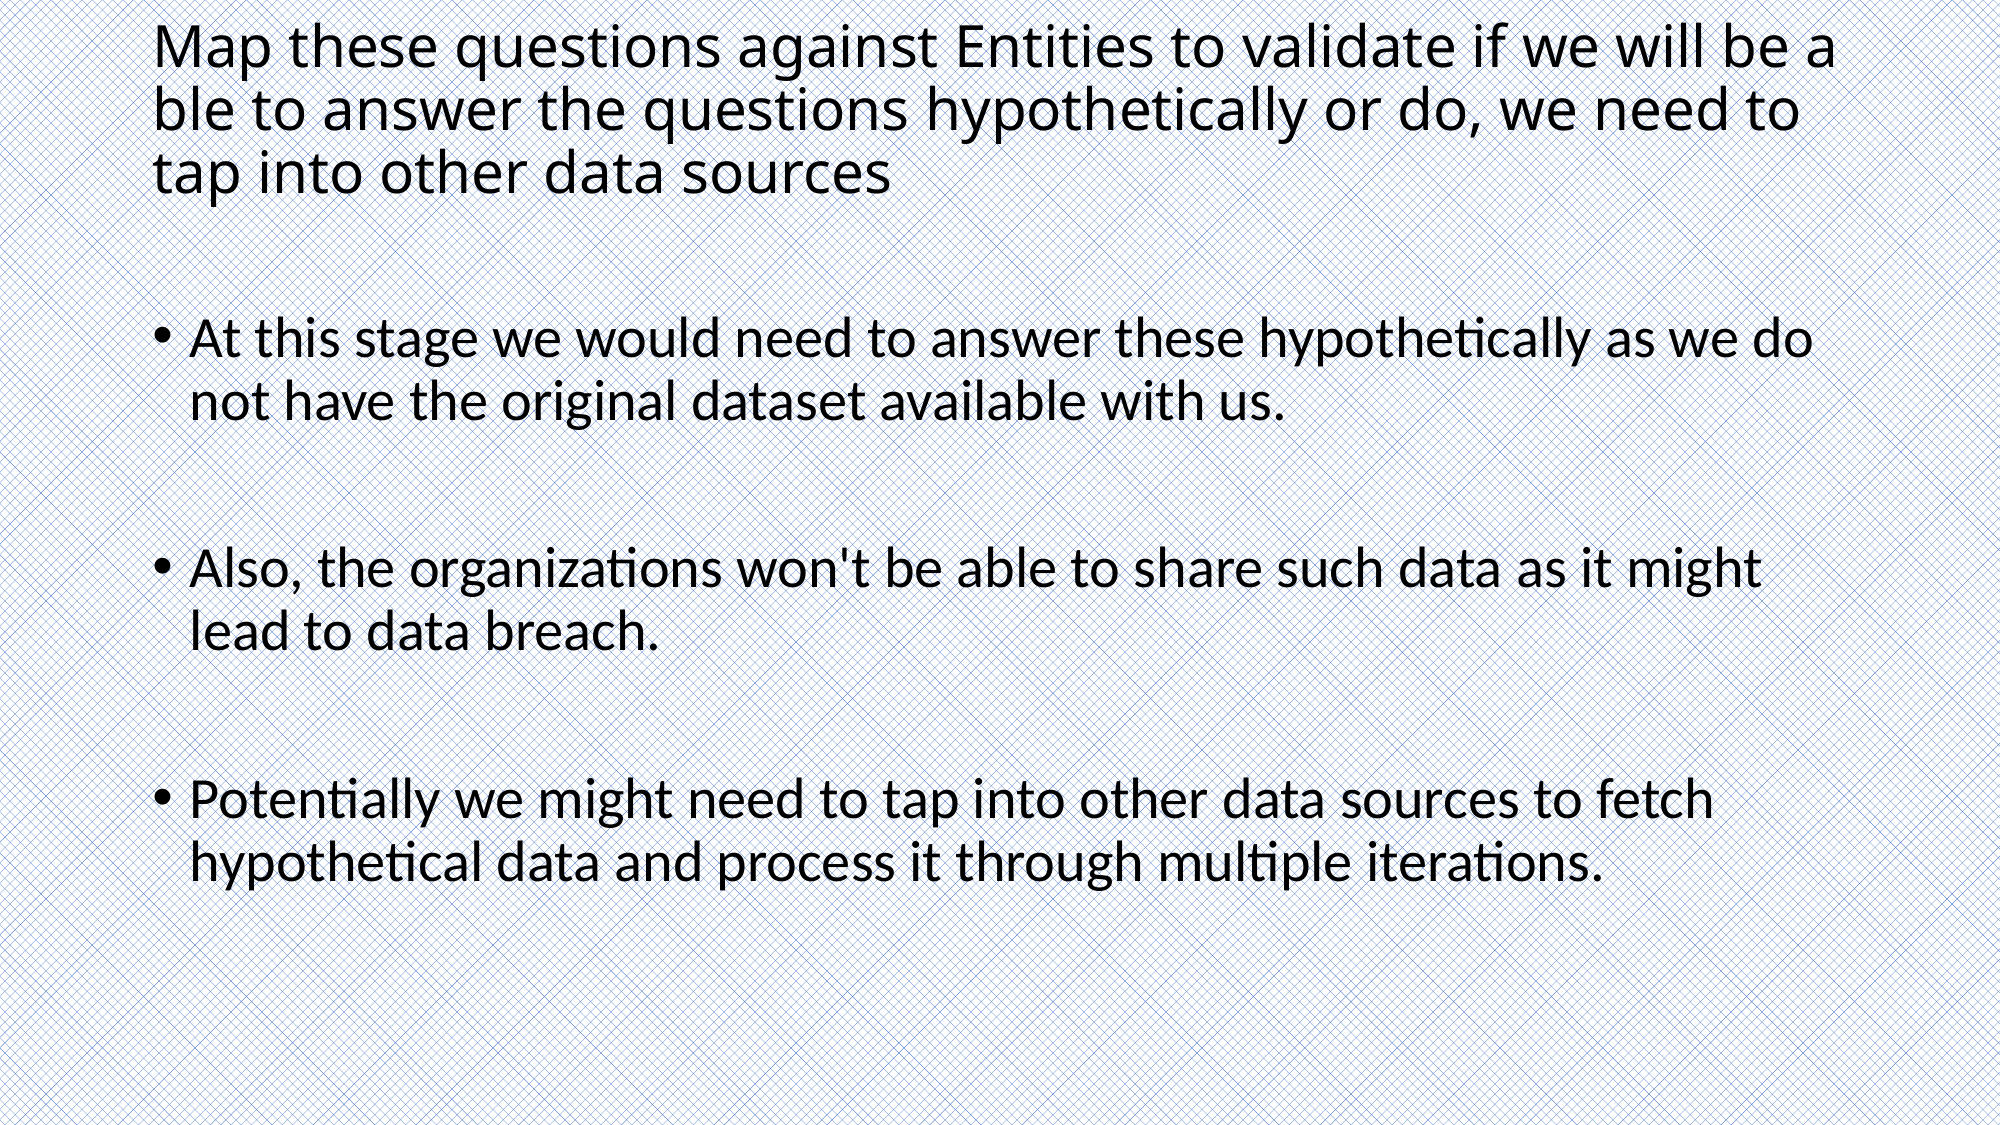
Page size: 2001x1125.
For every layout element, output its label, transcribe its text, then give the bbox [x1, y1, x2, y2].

title Map these questions against Entities to validate if we will be able to answer the questions hypothetically or do, we need to tap into other data sources [137, 0, 1863, 280]
list At this stage we would need to answer these hypothetically as we do not have the original dataset available with us. Also, the organizations won't be able to share such data as it might lead to data breach. Potentially we might need to tap into other data sources to fetch hypothetical data and process it through multiple iterations. [137, 299, 1863, 1014]
